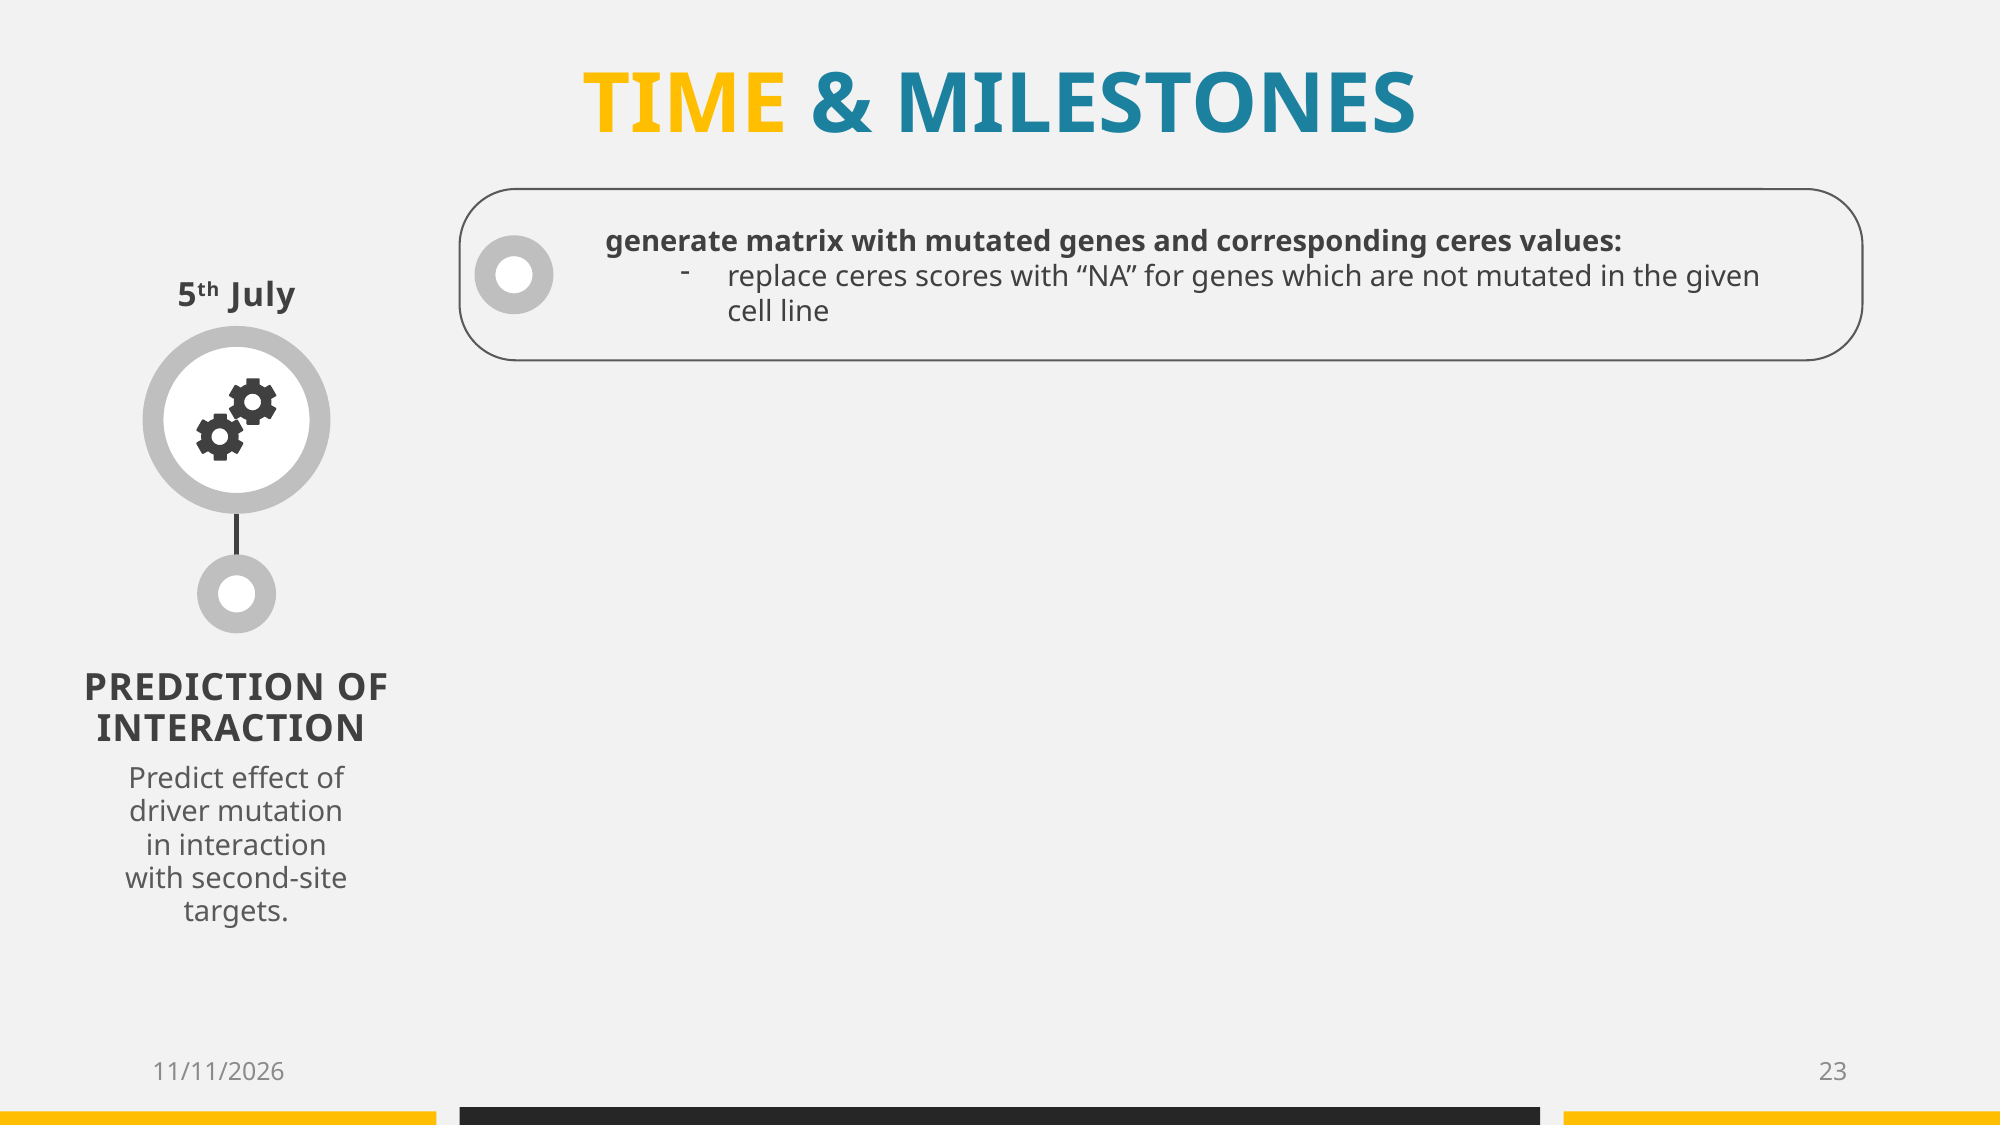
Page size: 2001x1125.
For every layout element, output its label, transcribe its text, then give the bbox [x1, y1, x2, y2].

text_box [58, 271, 415, 930]
text_box [459, 1106, 1541, 1125]
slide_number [137, 1042, 588, 1103]
slide_number 23 [1412, 1042, 1863, 1103]
text_box [458, 187, 1864, 362]
text_box [483, 244, 545, 305]
text_box TIME & MILESTONES [117, 49, 1883, 150]
text_box [1563, 1110, 2000, 1125]
text_box [0, 1110, 437, 1125]
text_box generate matrix with mutated genes and corresponding ceres values: replace ceres scores with “NA” for genes which are not mutated in the given cell line [605, 222, 1764, 328]
